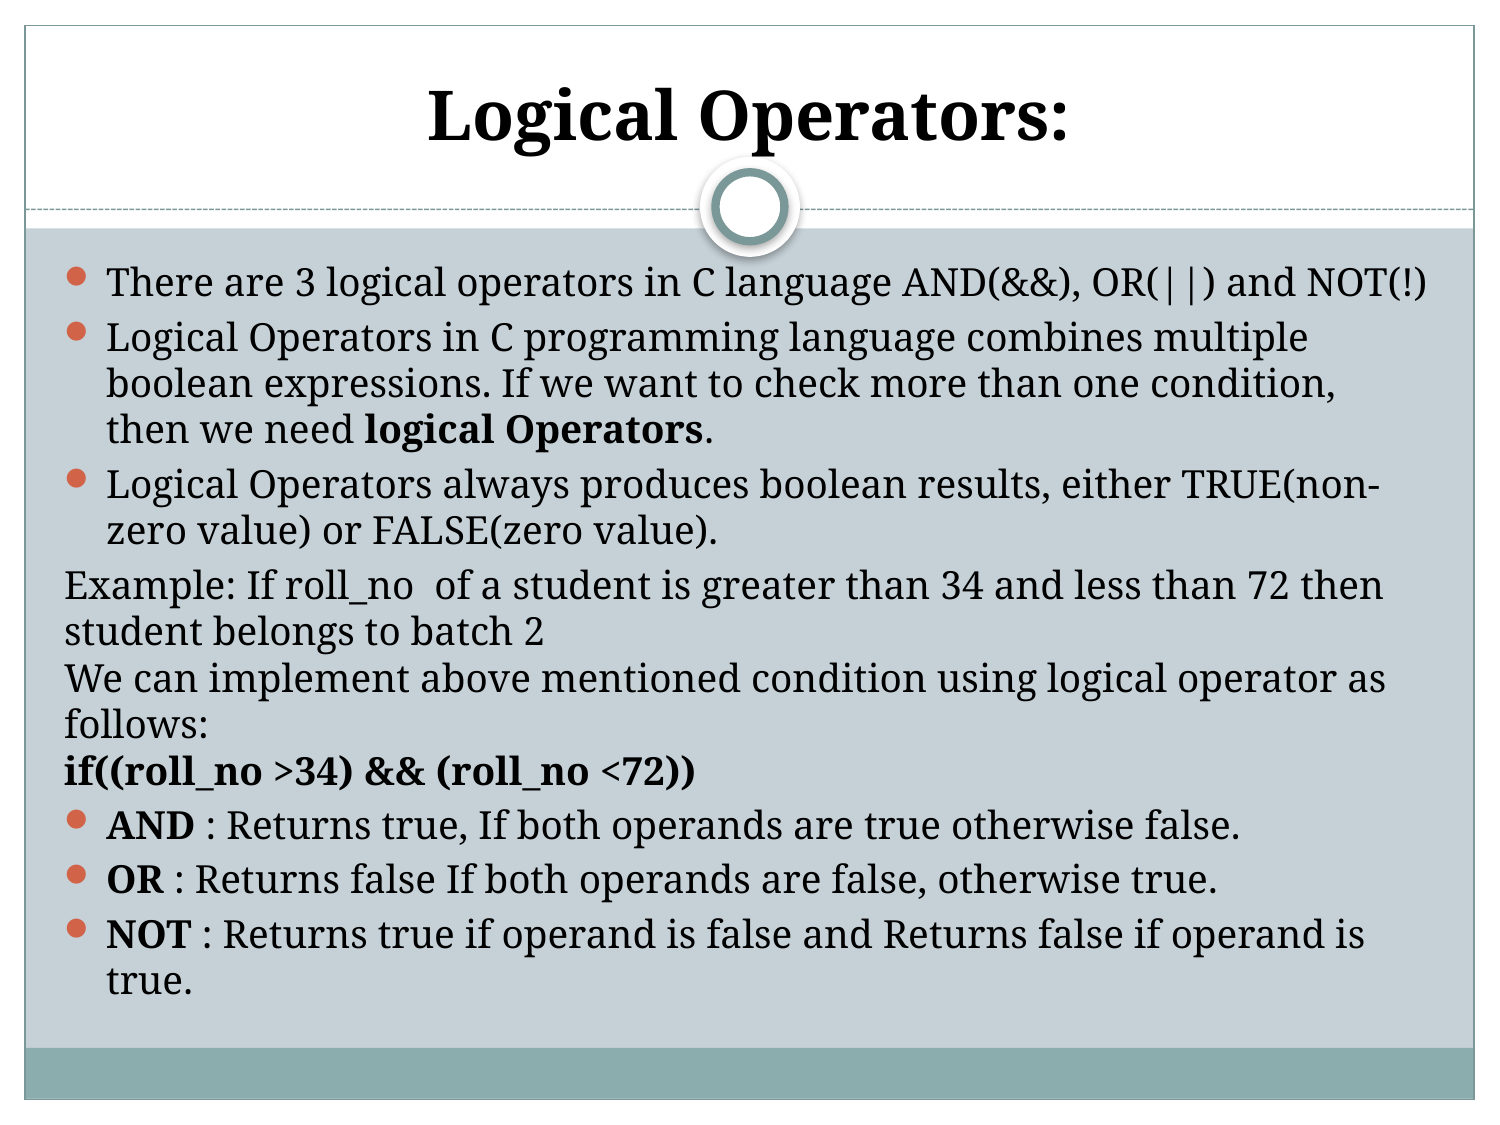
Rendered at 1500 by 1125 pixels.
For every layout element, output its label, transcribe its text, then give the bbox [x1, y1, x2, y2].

title Logical Operators: [49, 37, 1450, 162]
list There are 3 logical operators in C language AND(&&), OR(||) and NOT(!) Logical Operators in C programming language combines multiple boolean expressions. If we want to check more than one condition, then we need logical Operators. Logical Operators always produces boolean results, either TRUE(non-zero value) or FALSE(zero value). Example: If roll_no of a student is greater than 34 and less than 72 then student belongs to batch 2 We can implement above mentioned condition using logical operator as follows: if((roll_no >34) && (roll_no <72)) AND : Returns true, If both operands are true otherwise false. OR : Returns false If both operands are false, otherwise true. NOT : Returns true if operand is false and Returns false if operand is true. [49, 250, 1445, 1063]
